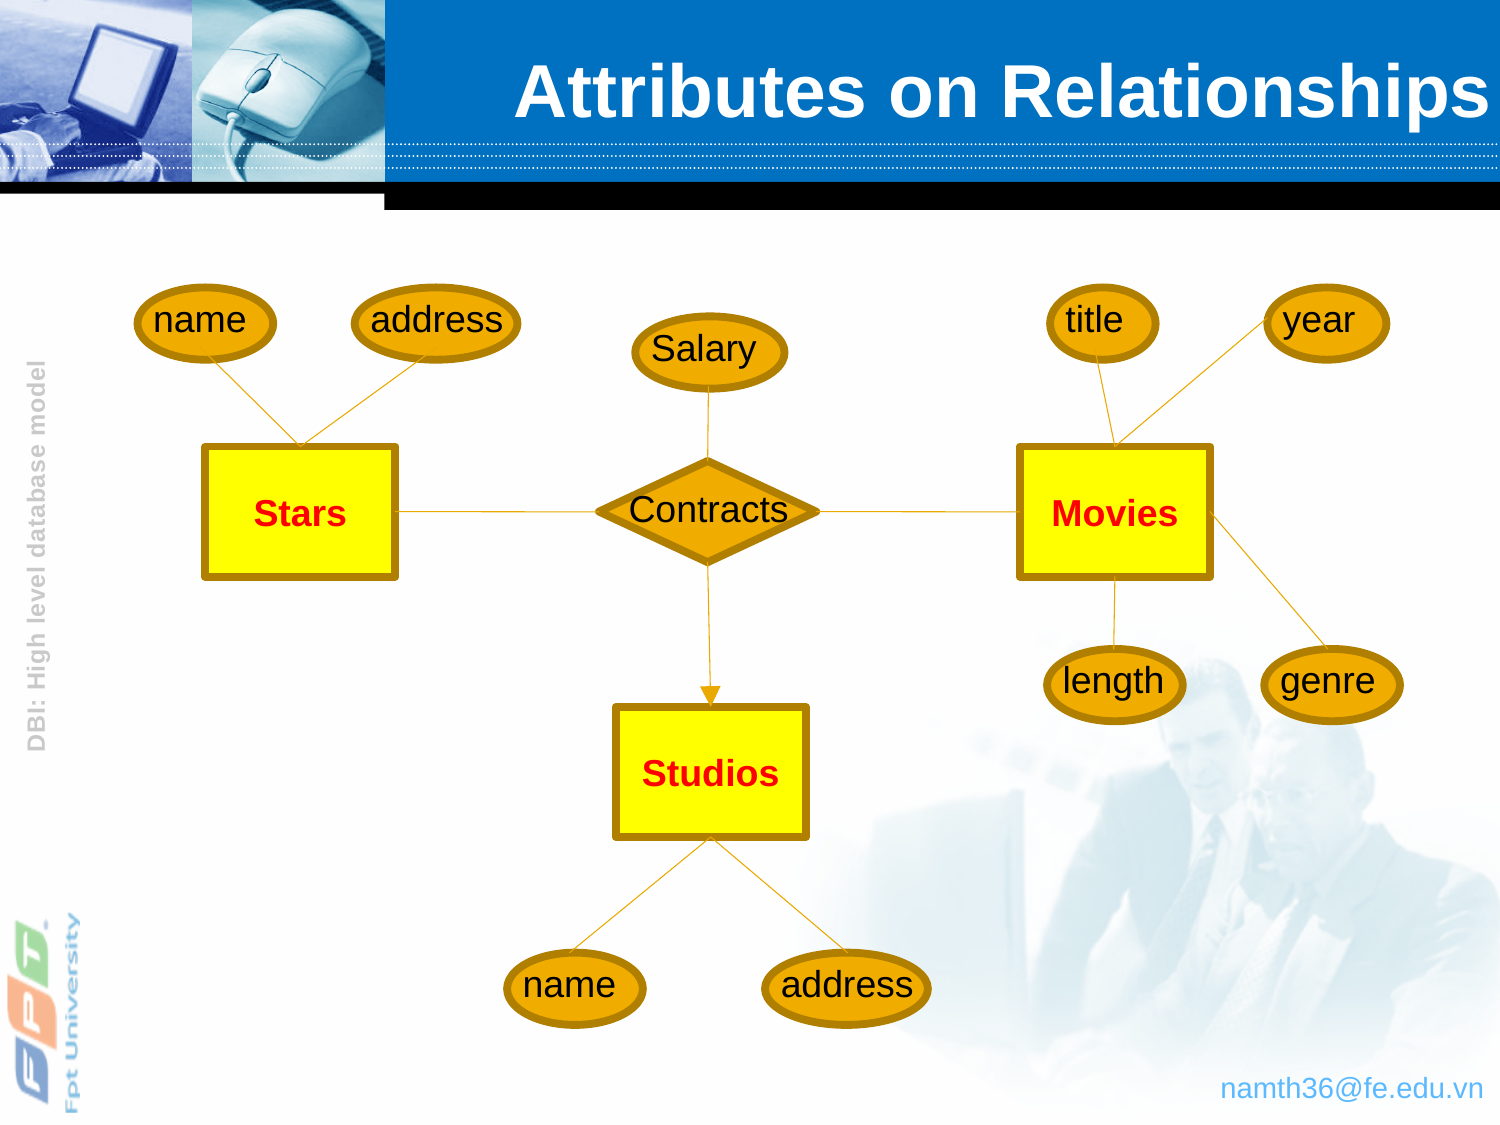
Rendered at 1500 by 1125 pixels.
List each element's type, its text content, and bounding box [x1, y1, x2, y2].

title Attributes on Relationships [387, 0, 1500, 175]
picture [0, 0, 385, 181]
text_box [137, 287, 1400, 1025]
picture [0, 194, 1500, 1125]
